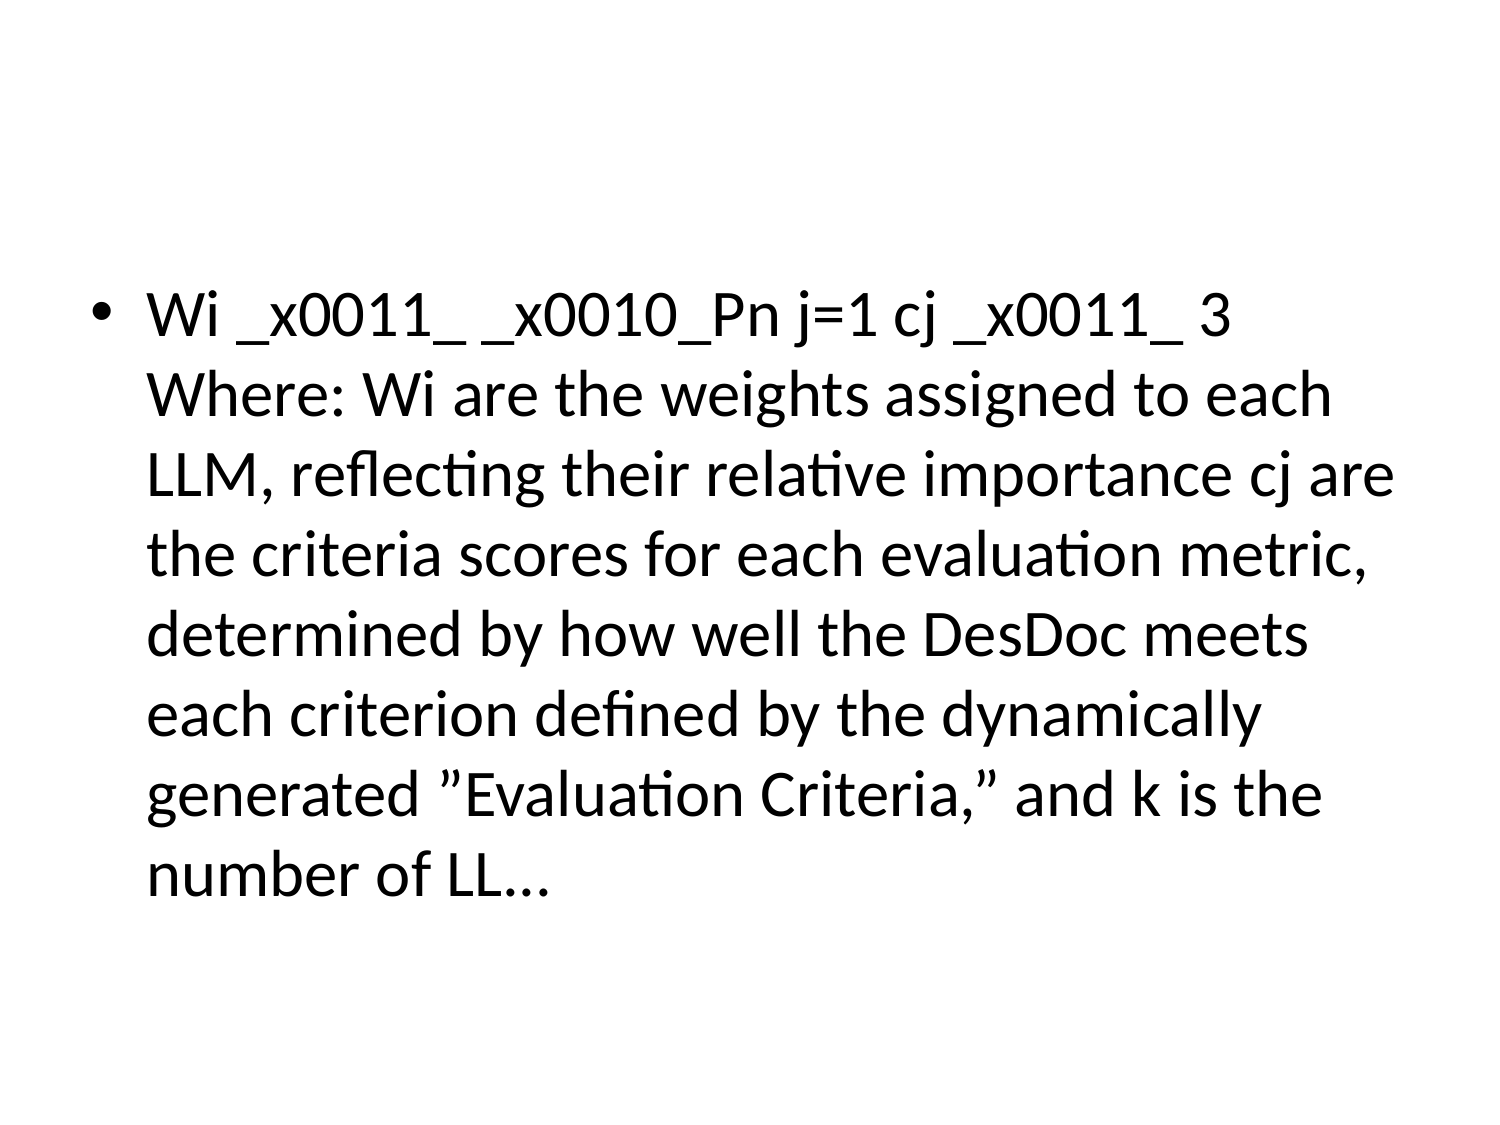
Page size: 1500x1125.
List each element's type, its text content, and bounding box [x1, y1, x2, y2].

list Wi _x0011_ _x0010_Pn j=1 cj _x0011_ 3 Where: Wi are the weights assigned to each LLM, reflecting their relative importance cj are the criteria scores for each evaluation metric, determined by how well the DesDoc meets each criterion defined by the dynamically generated ”Evaluation Criteria,” and k is the number of LL... [75, 262, 1425, 1005]
